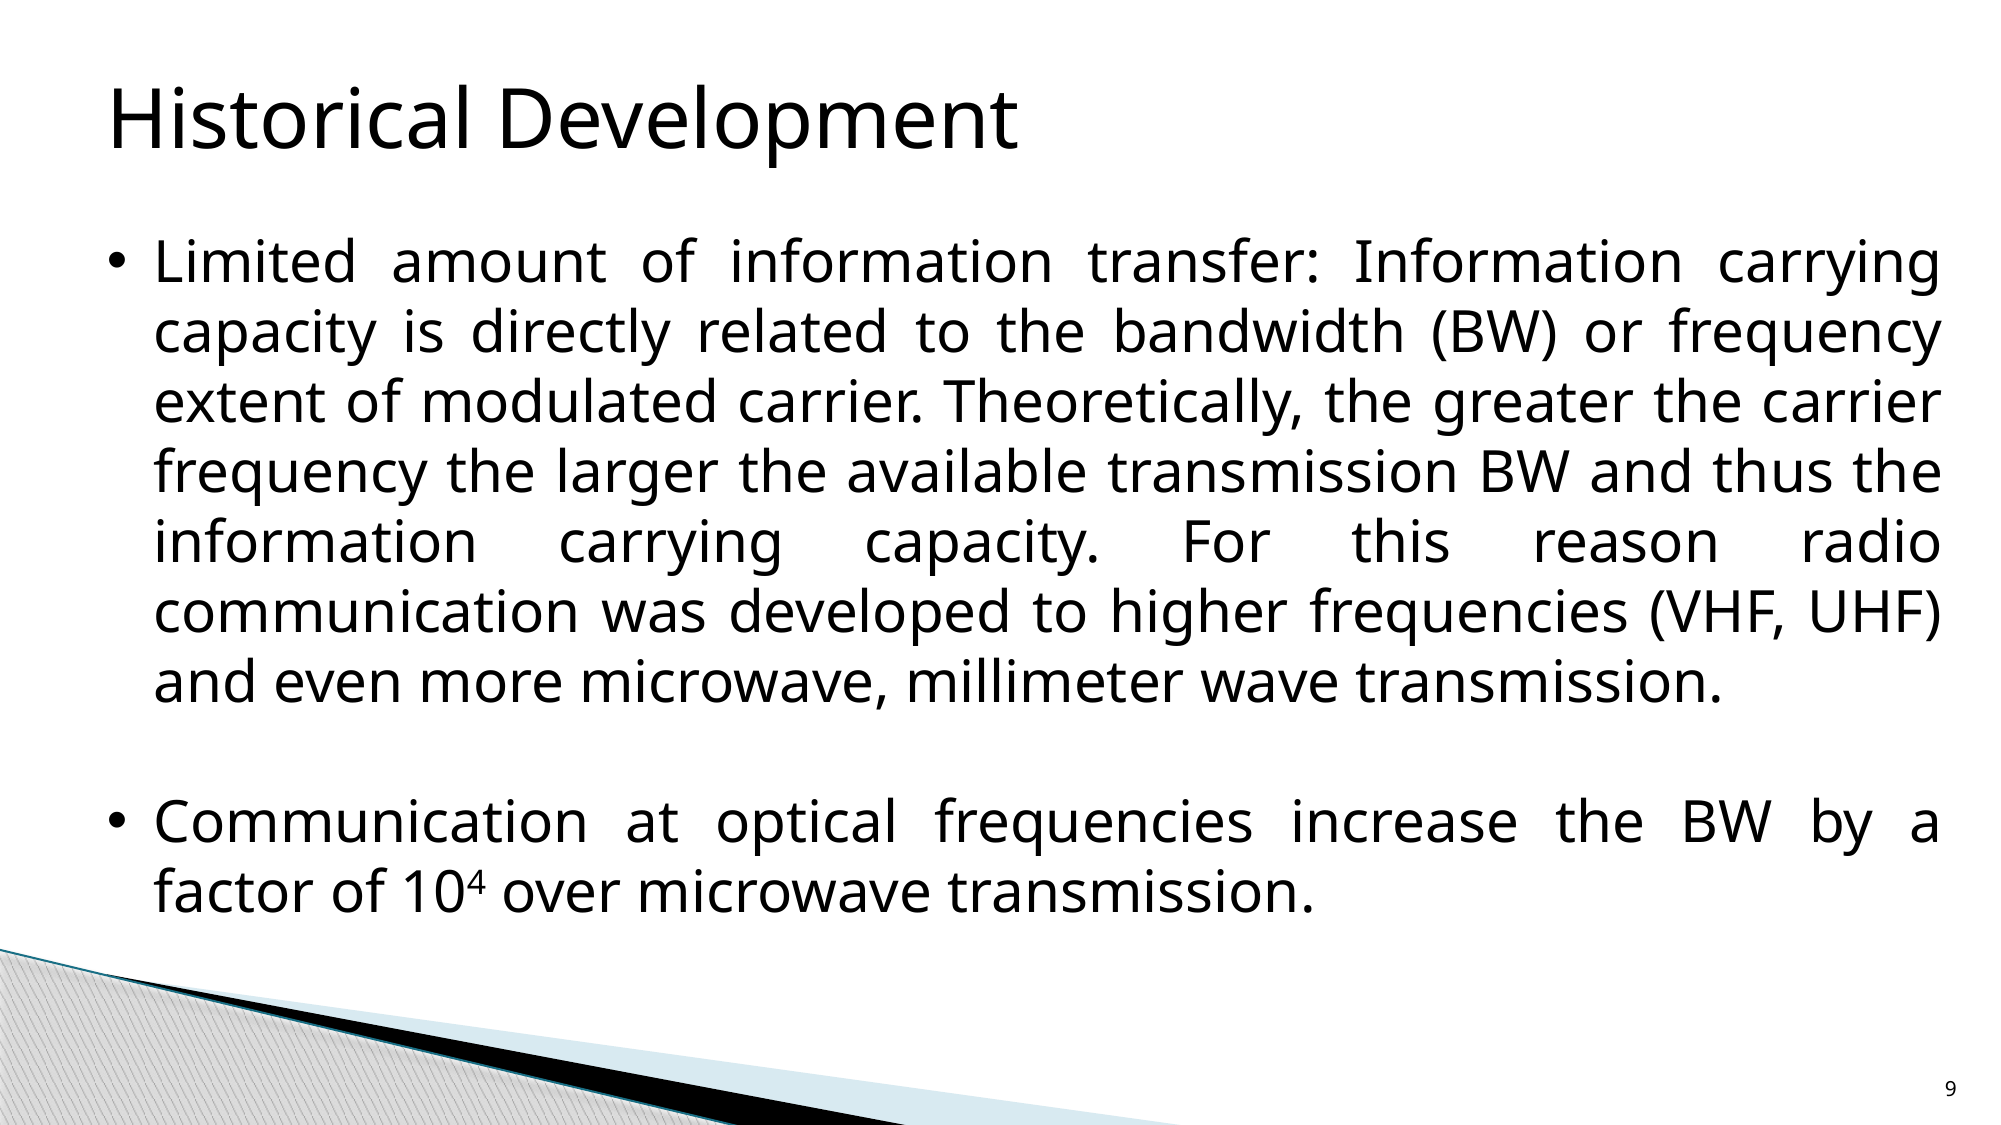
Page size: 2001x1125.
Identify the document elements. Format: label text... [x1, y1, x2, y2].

text_box Historical Development [92, 58, 1662, 174]
text_box Limited amount of information transfer: Information carrying capacity is directly related to the bandwidth (BW) or frequency extent of modulated carrier. Theoretically, the greater the carrier frequency the larger the available transmission BW and thus the information carrying capacity. For this reason radio communication was developed to higher frequencies (VHF, UHF) and even more microwave, millimeter wave transmission. Communication at optical frequencies increase the BW by a factor of 104 over microwave transmission. [92, 216, 1958, 932]
slide_number 9 [1891, 1051, 1972, 1112]
